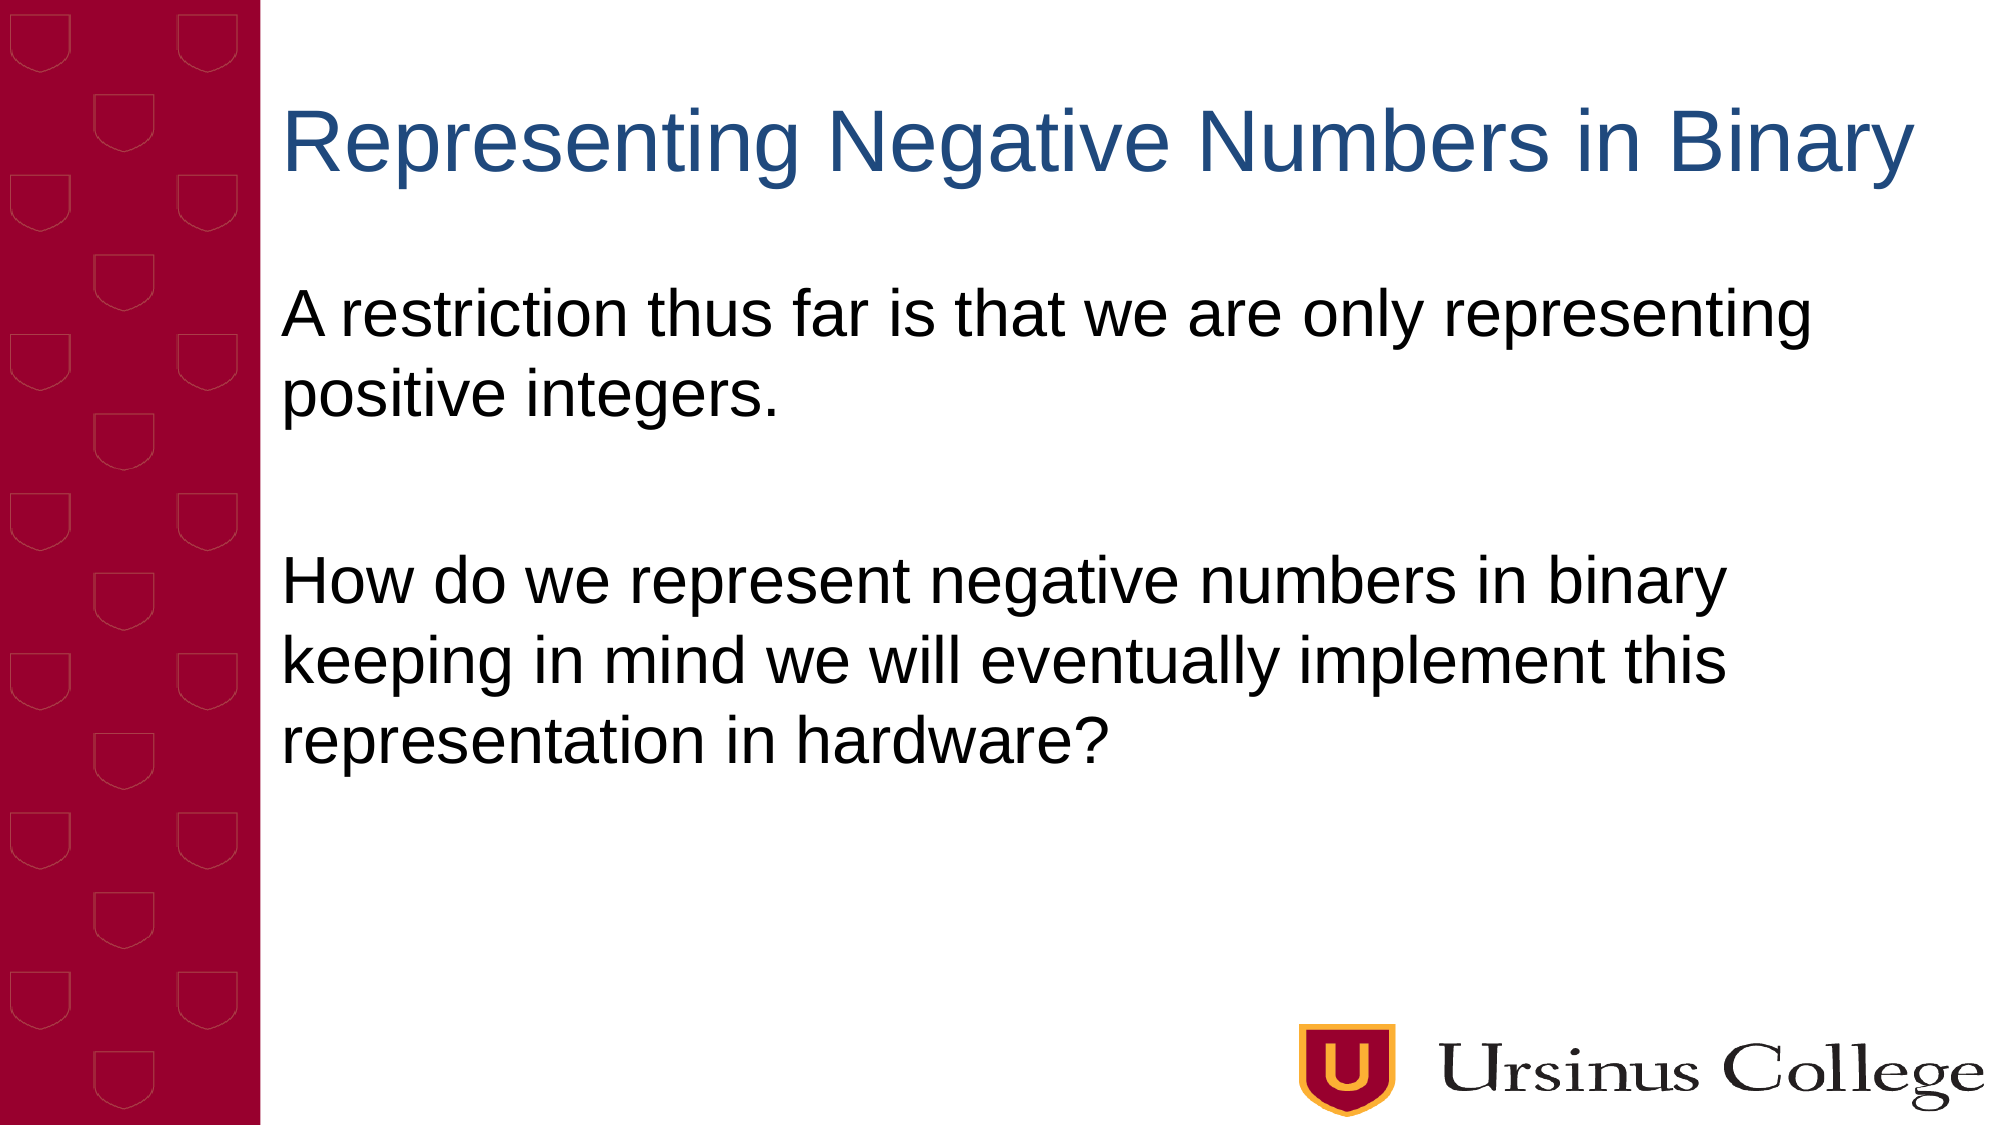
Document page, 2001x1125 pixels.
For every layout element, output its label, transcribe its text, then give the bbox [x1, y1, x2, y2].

picture [1299, 1024, 1984, 1117]
title Representing Negative Numbers in Binary [266, 42, 1959, 231]
picture [0, 0, 261, 1125]
list A restriction thus far is that we are only representing positive integers. How do we represent negative numbers in binary keeping in mind we will eventually implement this representation in hardware? [266, 262, 1900, 988]
